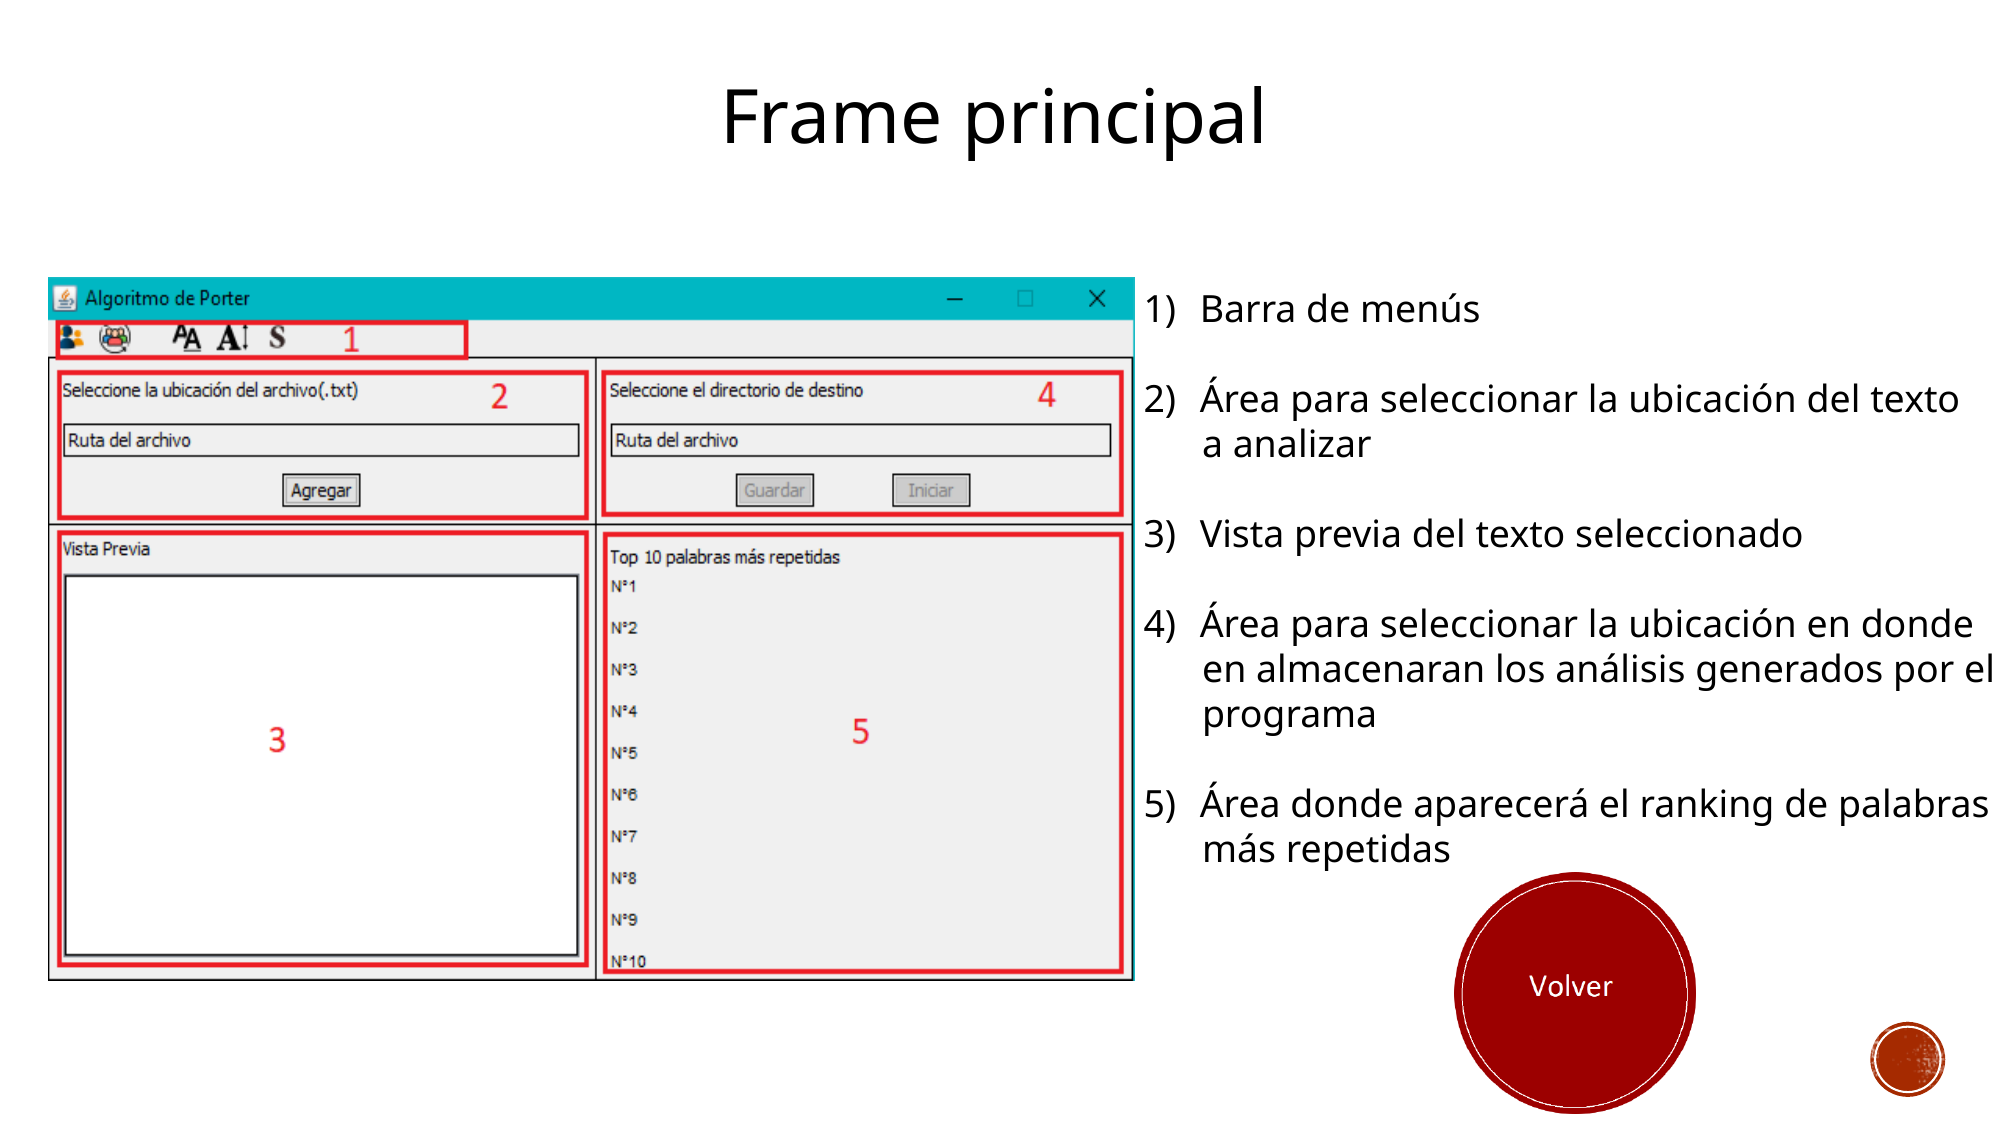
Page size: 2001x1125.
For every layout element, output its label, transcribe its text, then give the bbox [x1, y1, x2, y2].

picture [48, 277, 1135, 981]
text_box Frame principal [705, 61, 1283, 167]
picture [1454, 872, 1696, 1114]
text_box Barra de menús Área para seleccionar la ubicación del texto a analizar Vista previa del texto seleccionado Área para seleccionar la ubicación en donde en almacenaran los análisis generados por el programa Área donde aparecerá el ranking de palabras más repetidas [1135, 277, 2000, 878]
